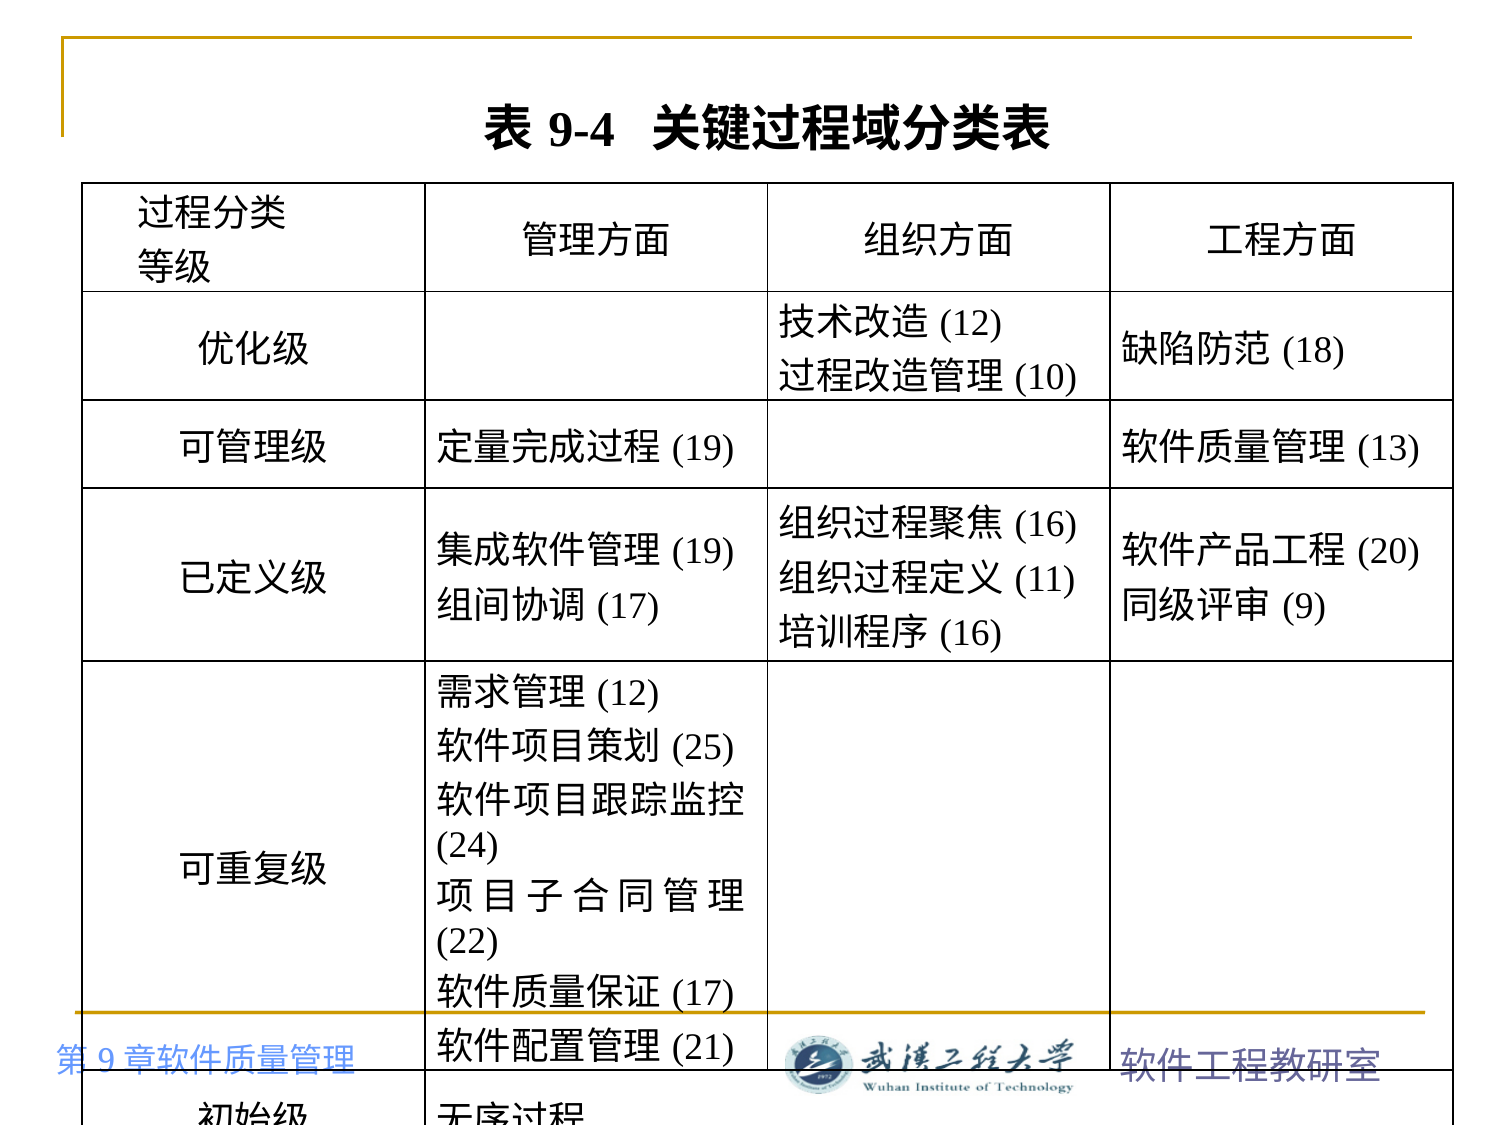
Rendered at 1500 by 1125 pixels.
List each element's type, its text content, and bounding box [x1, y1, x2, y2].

table_cell [768, 662, 1109, 1069]
table_cell 集成软件管理(19) 组间协调(17) [426, 489, 767, 660]
table_cell 缺陷防范(18) [1111, 292, 1452, 399]
table_cell 定量完成过程(19) [426, 401, 767, 487]
table_cell 初始级 [83, 1071, 424, 1125]
table_cell [426, 292, 767, 399]
table_cell 可重复级 [83, 662, 424, 1069]
table_cell 组织过程聚焦(16) 组织过程定义(11) 培训程序(16) [768, 489, 1109, 660]
table_cell 工程方面 [1111, 184, 1452, 291]
table_cell 管理方面 [426, 184, 767, 291]
table_cell 组织方面 [768, 184, 1109, 291]
table_cell 技术改造(12) 过程改造管理(10) [768, 292, 1109, 399]
table_cell 无序过程 [426, 1071, 1452, 1125]
table_cell [768, 401, 1109, 487]
table_cell 需求管理(12) 软件项目策划(25) 软件项目跟踪监控(24) 项目子合同管理(22) 软件质量保证(17) 软件配置管理(21) [426, 662, 767, 1069]
table_cell 优化级 [83, 292, 424, 399]
table_cell 软件质量管理(13) [1111, 401, 1452, 487]
table_cell 过程分类 等级 [83, 184, 424, 291]
table_cell 已定义级 [83, 489, 424, 660]
table_cell 软件产品工程(20) 同级评审(9) [1111, 489, 1452, 660]
table_cell [1111, 662, 1452, 1069]
table_cell 可管理级 [83, 401, 424, 487]
table_header 表9-4 关键过程域分类表 [82, 47, 1453, 182]
